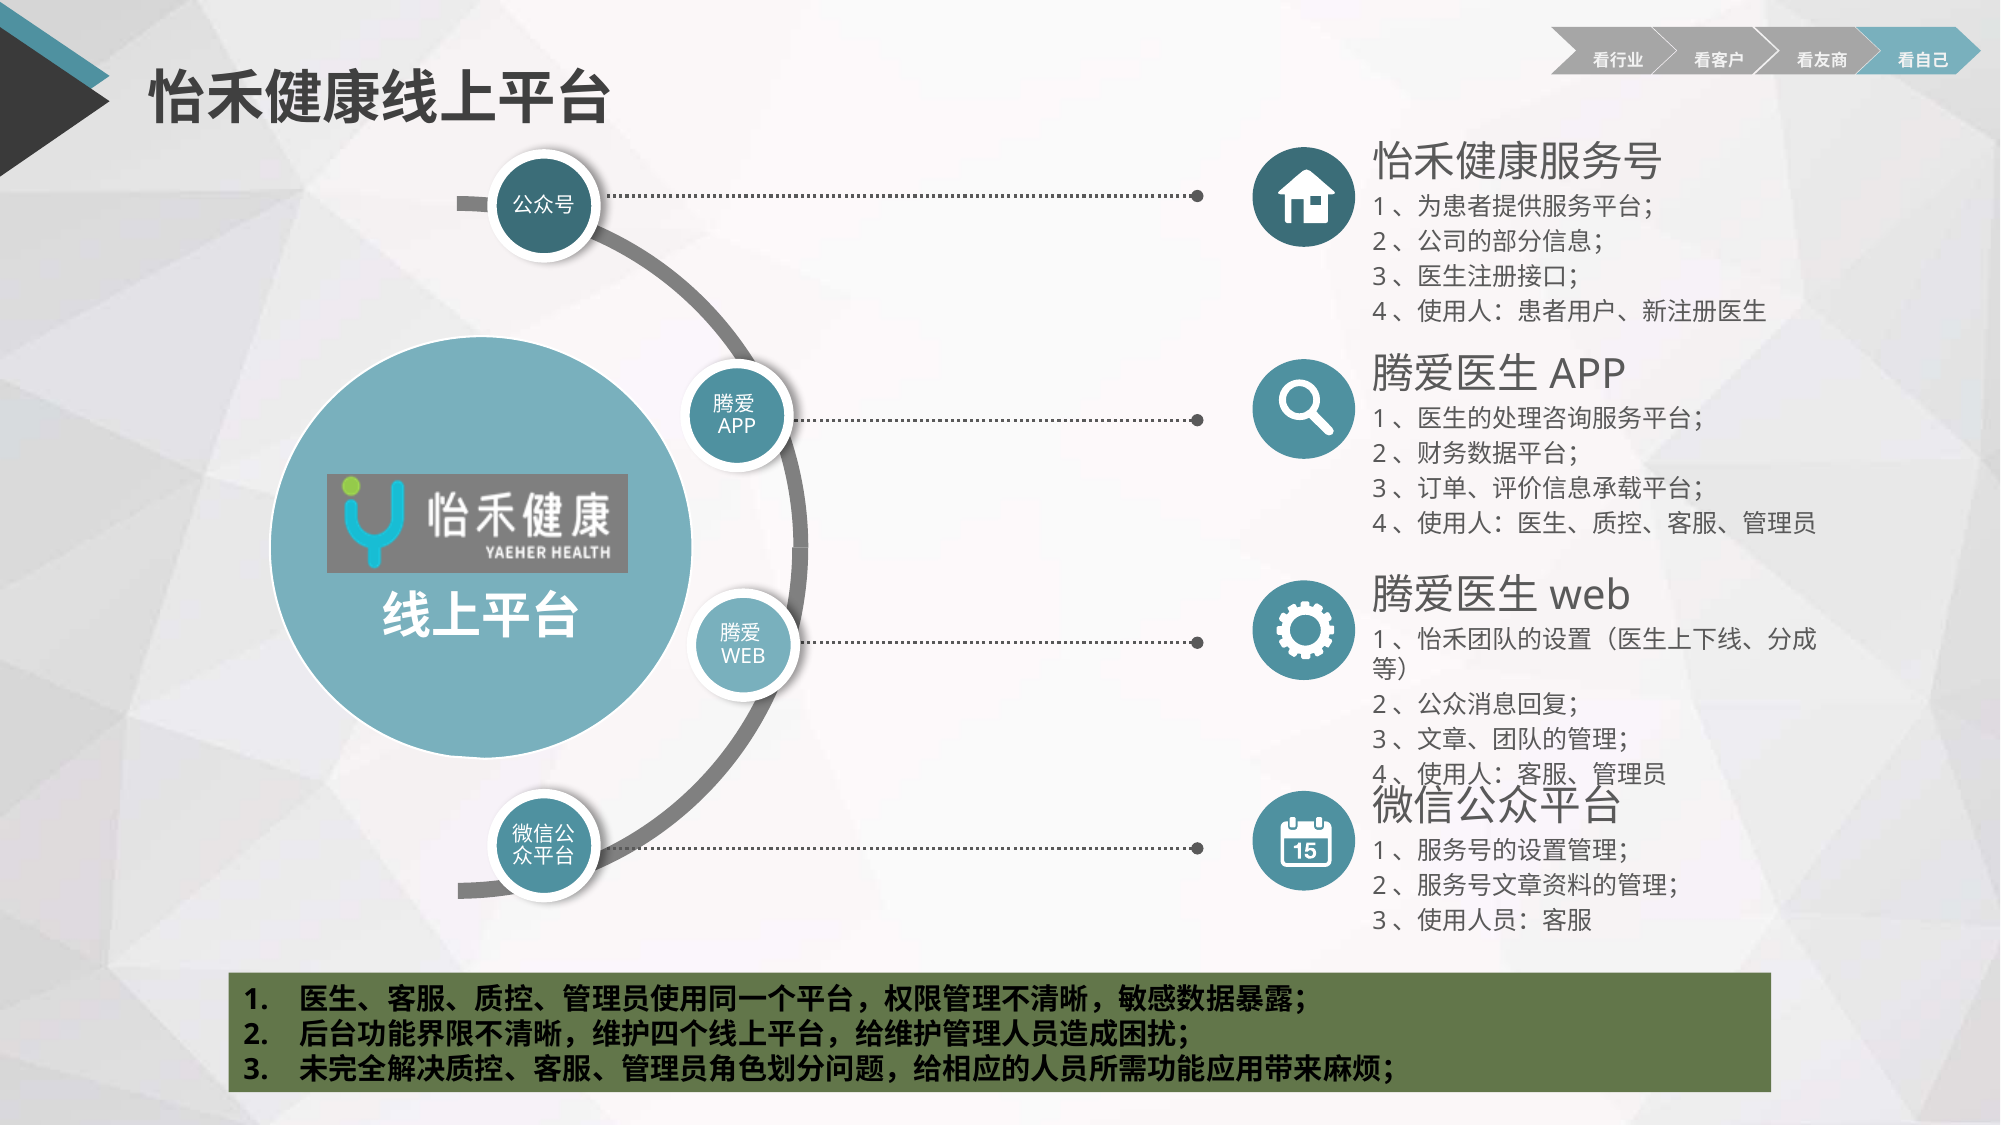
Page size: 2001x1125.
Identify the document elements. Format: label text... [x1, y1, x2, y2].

text_box 公众号 [491, 152, 597, 196]
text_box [1252, 346, 1840, 542]
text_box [269, 336, 693, 759]
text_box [105, 196, 809, 899]
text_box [1280, 817, 1332, 867]
text_box 医生、客服、质控、管理员使用同一个平台，权限管理不清晰，敏感数据暴露； 后台功能界限不清晰，维护四个线上平台，给维护管理人员造成困扰； 未完全解决质控、客服、管理员角色划分问题，给相应的人员所需功能应用带来麻烦； [228, 972, 1772, 1093]
title 怡禾健康线上平台 [132, 50, 925, 149]
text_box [1551, 26, 1982, 75]
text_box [1252, 134, 1800, 330]
picture [0, 0, 2001, 1125]
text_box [1252, 567, 1852, 764]
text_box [1252, 778, 1710, 938]
